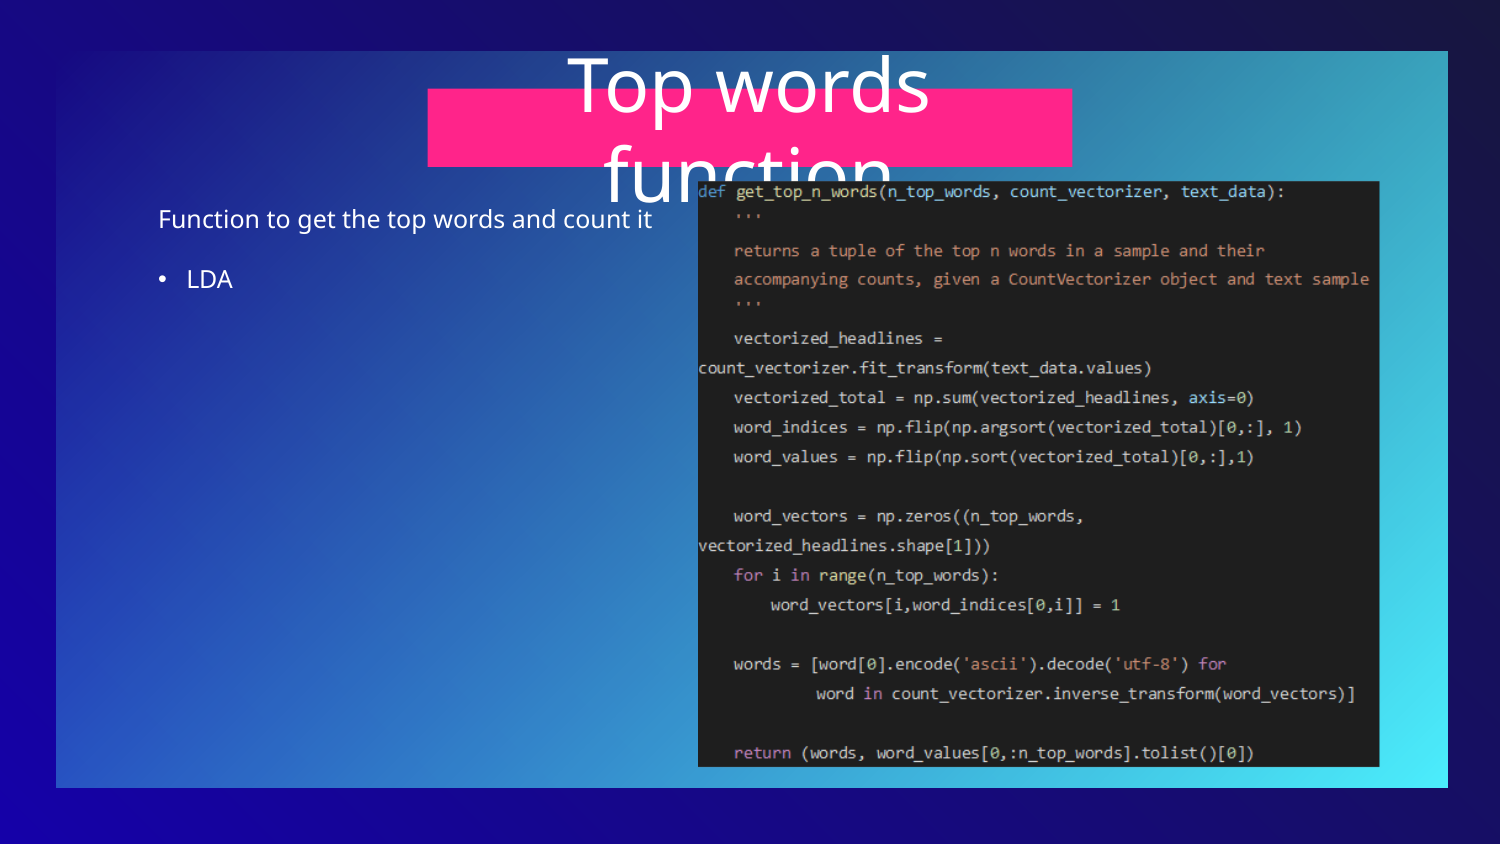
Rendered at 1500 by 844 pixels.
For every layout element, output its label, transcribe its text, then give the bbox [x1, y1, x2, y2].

title Top words function [427, 88, 1073, 167]
picture [698, 175, 1382, 798]
list Function to get the top words and count it LDA [118, 189, 673, 756]
